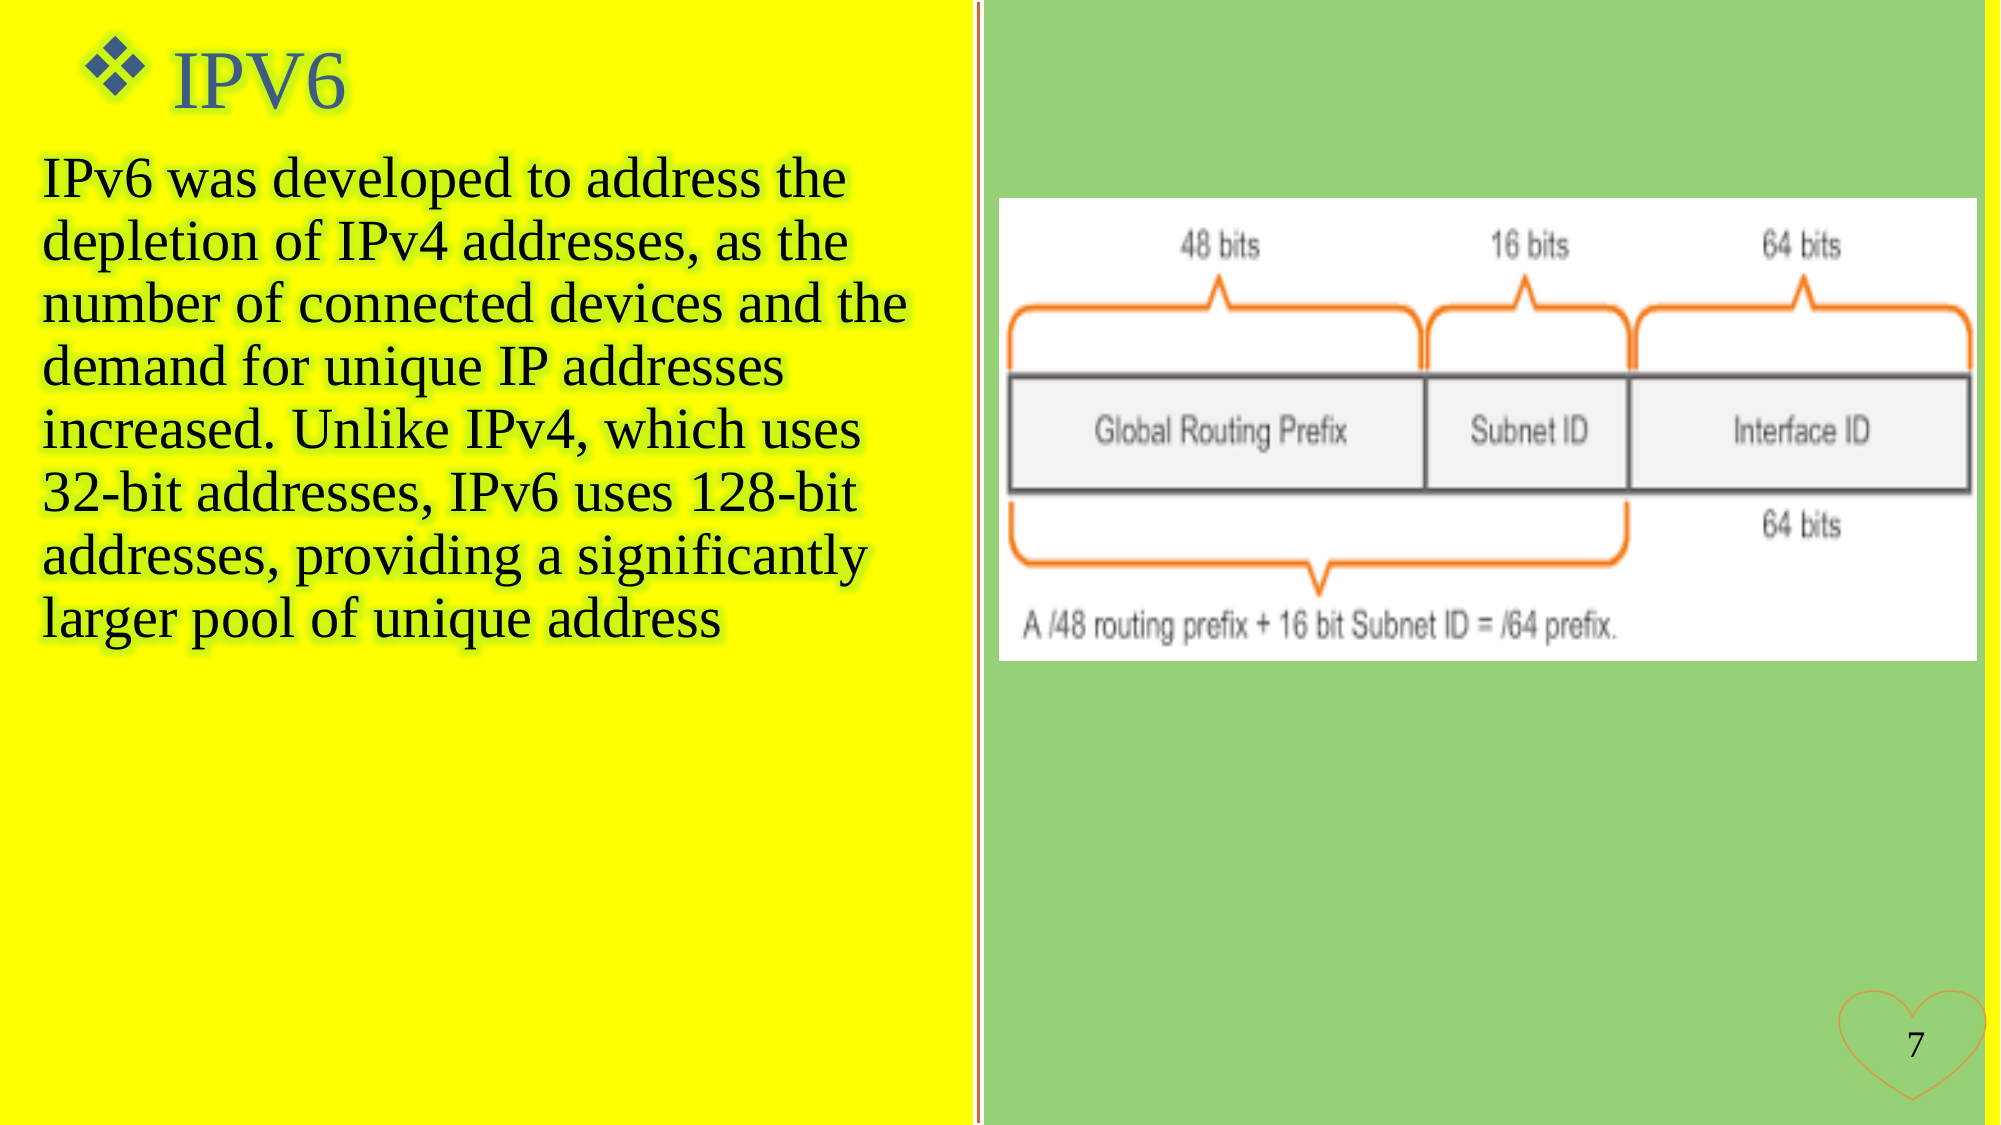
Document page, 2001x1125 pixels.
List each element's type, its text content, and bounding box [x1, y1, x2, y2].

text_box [1839, 989, 1986, 1100]
text_box [973, 0, 984, 1125]
text_box IPV6 [63, 28, 745, 129]
picture [999, 197, 1977, 661]
text_box [984, 0, 1985, 1125]
text_box IPv6 was developed to address the depletion of IPv4 addresses, as the number of connected devices and the demand for unique IP addresses increased. Unlike IPv4, which uses 32-bit addresses, IPv6 uses 128-bit addresses, providing a significantly larger pool of unique address [27, 139, 942, 658]
